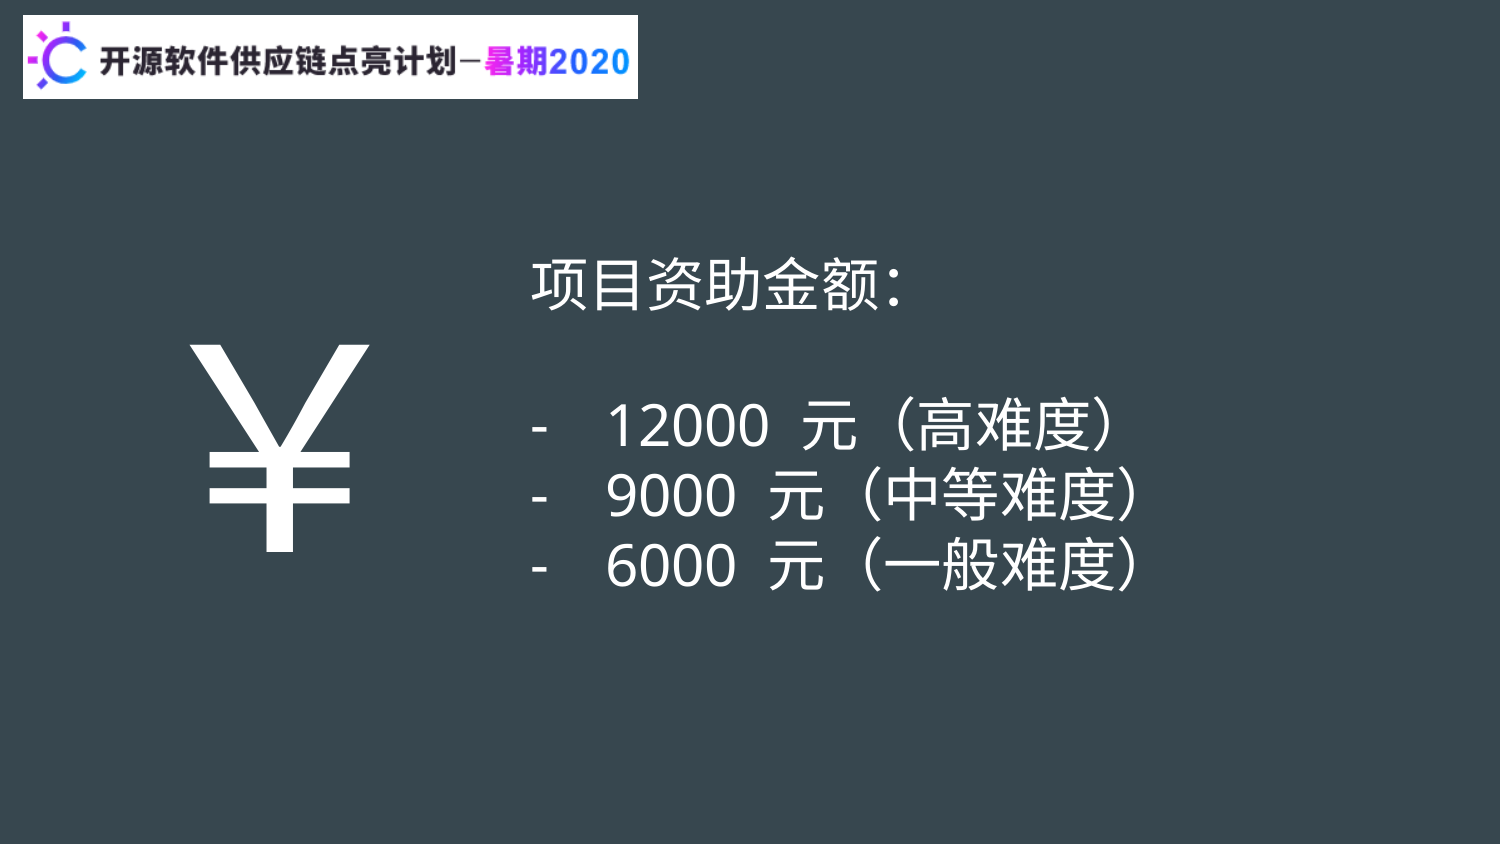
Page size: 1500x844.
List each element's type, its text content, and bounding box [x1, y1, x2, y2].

picture [23, 14, 638, 100]
text_box 项目资助金额： 12000 元（高难度） 9000 元（中等难度） 6000 元（一般难度） [515, 233, 1377, 717]
text_box ￥ [121, 250, 429, 742]
